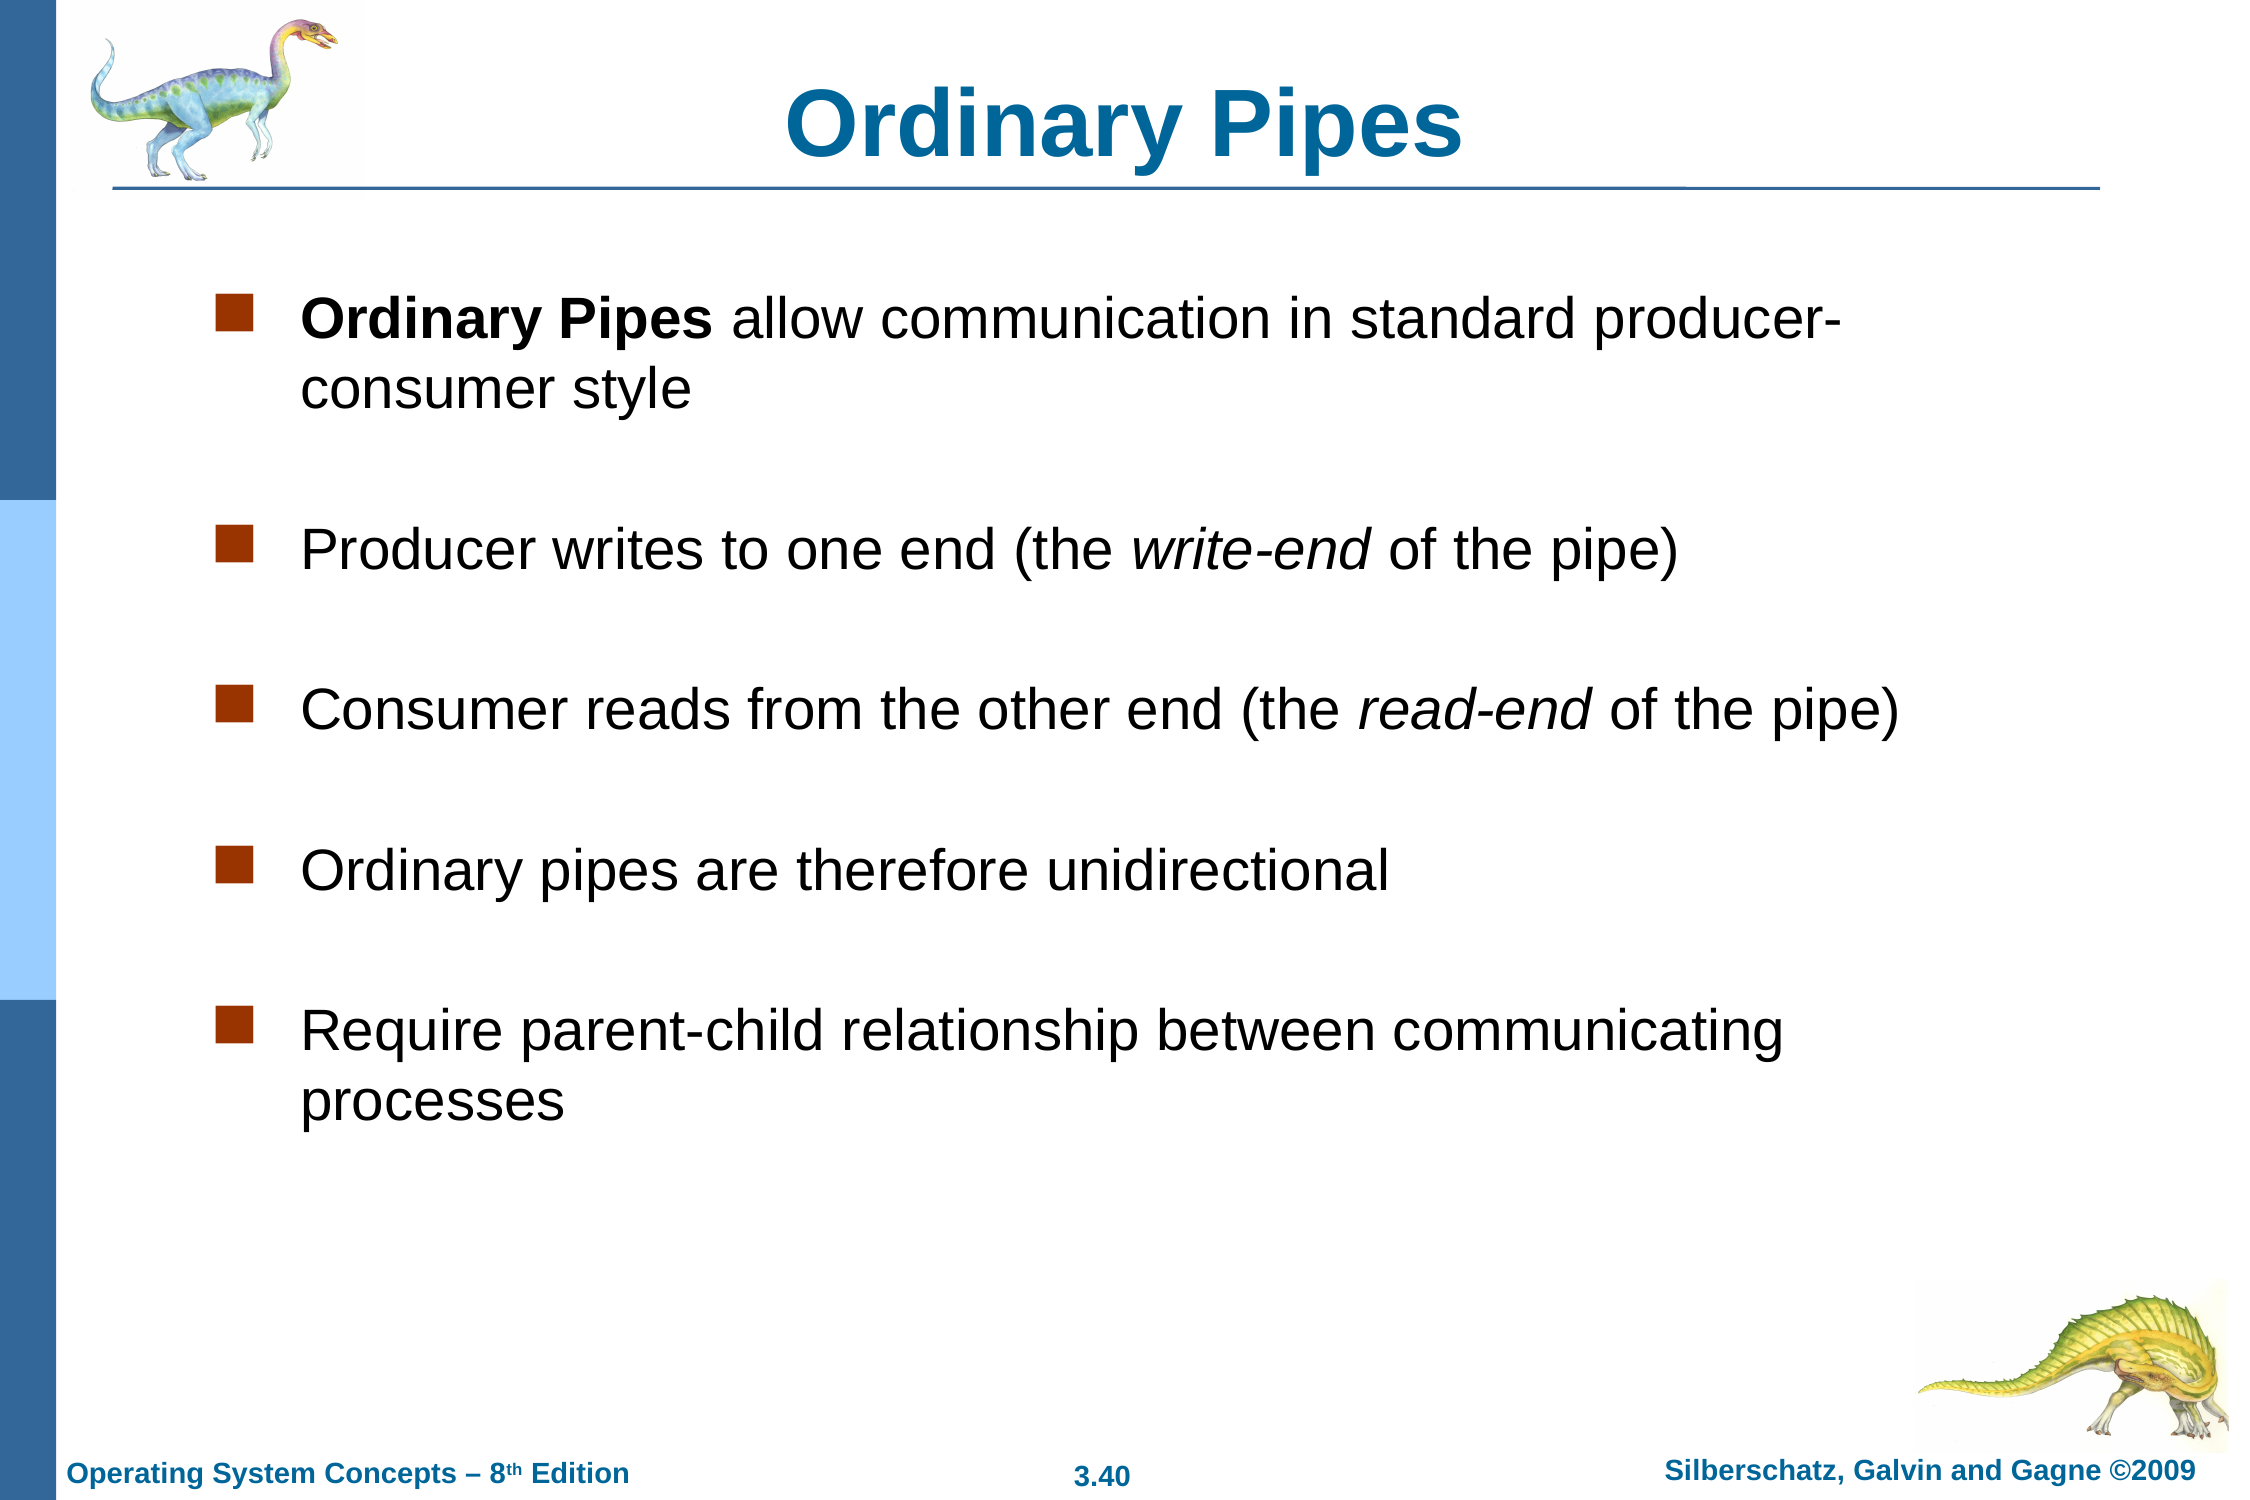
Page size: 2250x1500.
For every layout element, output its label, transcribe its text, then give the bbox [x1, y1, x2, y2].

picture [70, 0, 365, 199]
title Ordinary Pipes [112, 60, 2138, 187]
picture [1913, 1279, 2229, 1453]
list Ordinary Pipes allow communication in standard producer-consumer style Producer writes to one end (the write-end of the pipe) Consumer reads from the other end (the read-end of the pipe) Ordinary pipes are therefore unidirectional Require parent-child relationship between communicating processes [198, 269, 2054, 1261]
